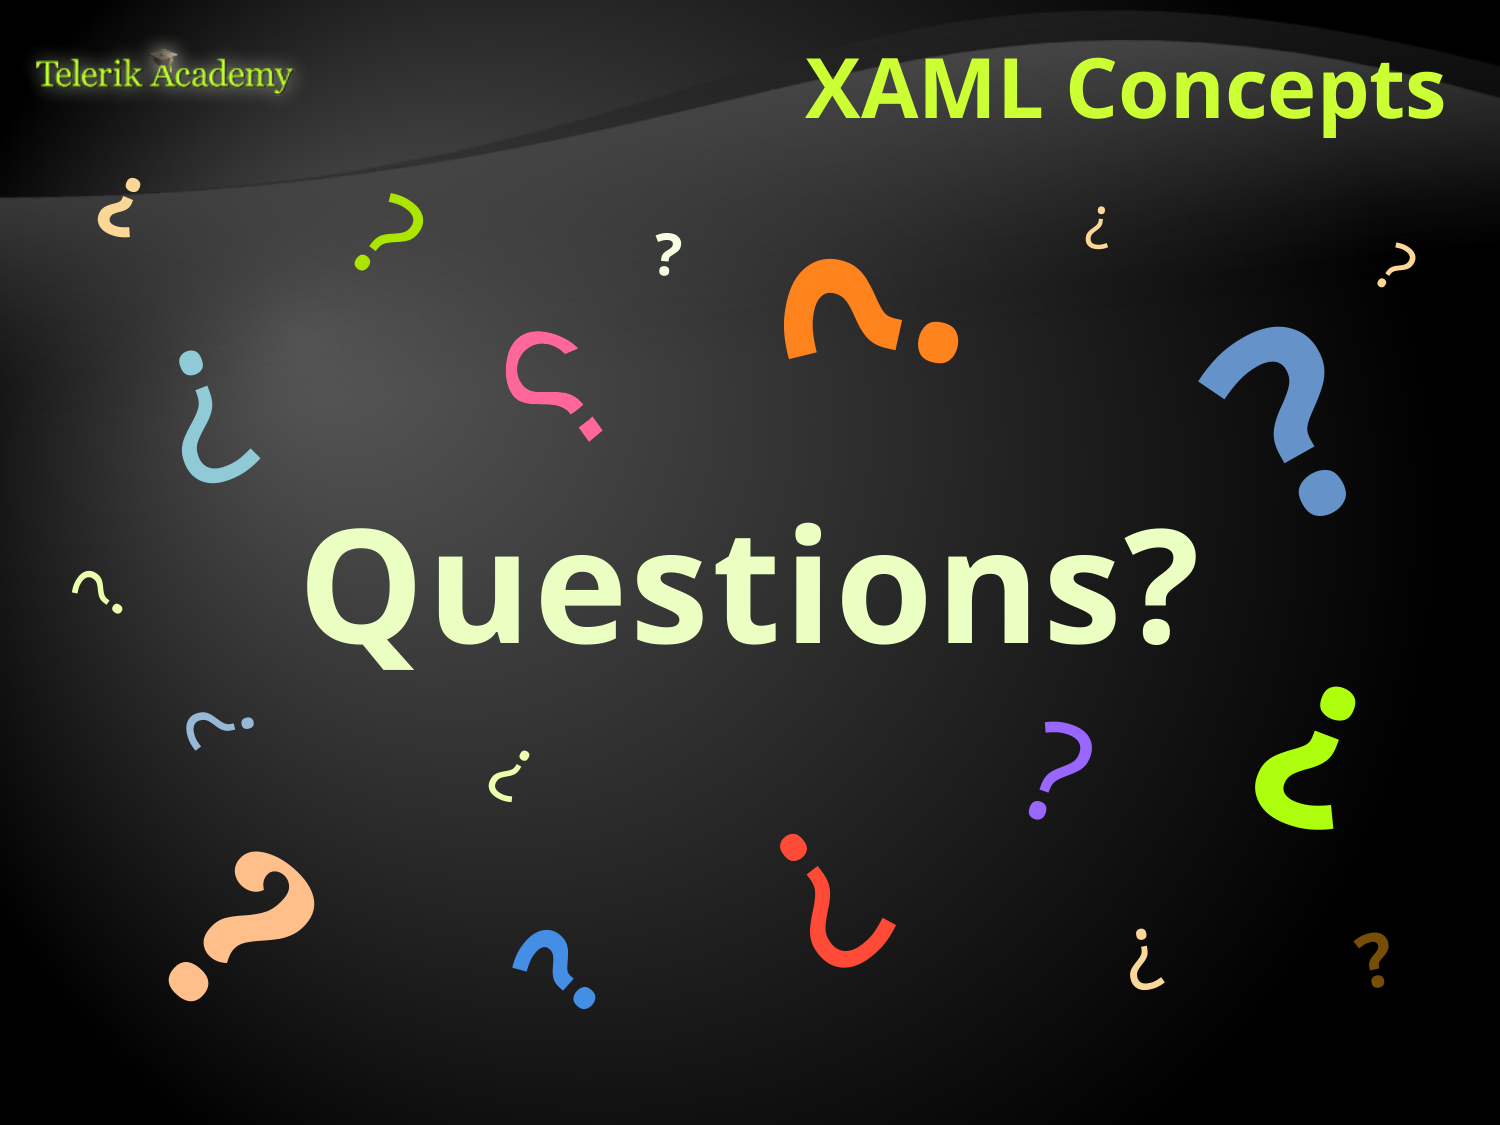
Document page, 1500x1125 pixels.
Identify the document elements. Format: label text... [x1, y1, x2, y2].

picture [0, 0, 1500, 1125]
title XAML Concepts [300, 24, 1463, 163]
